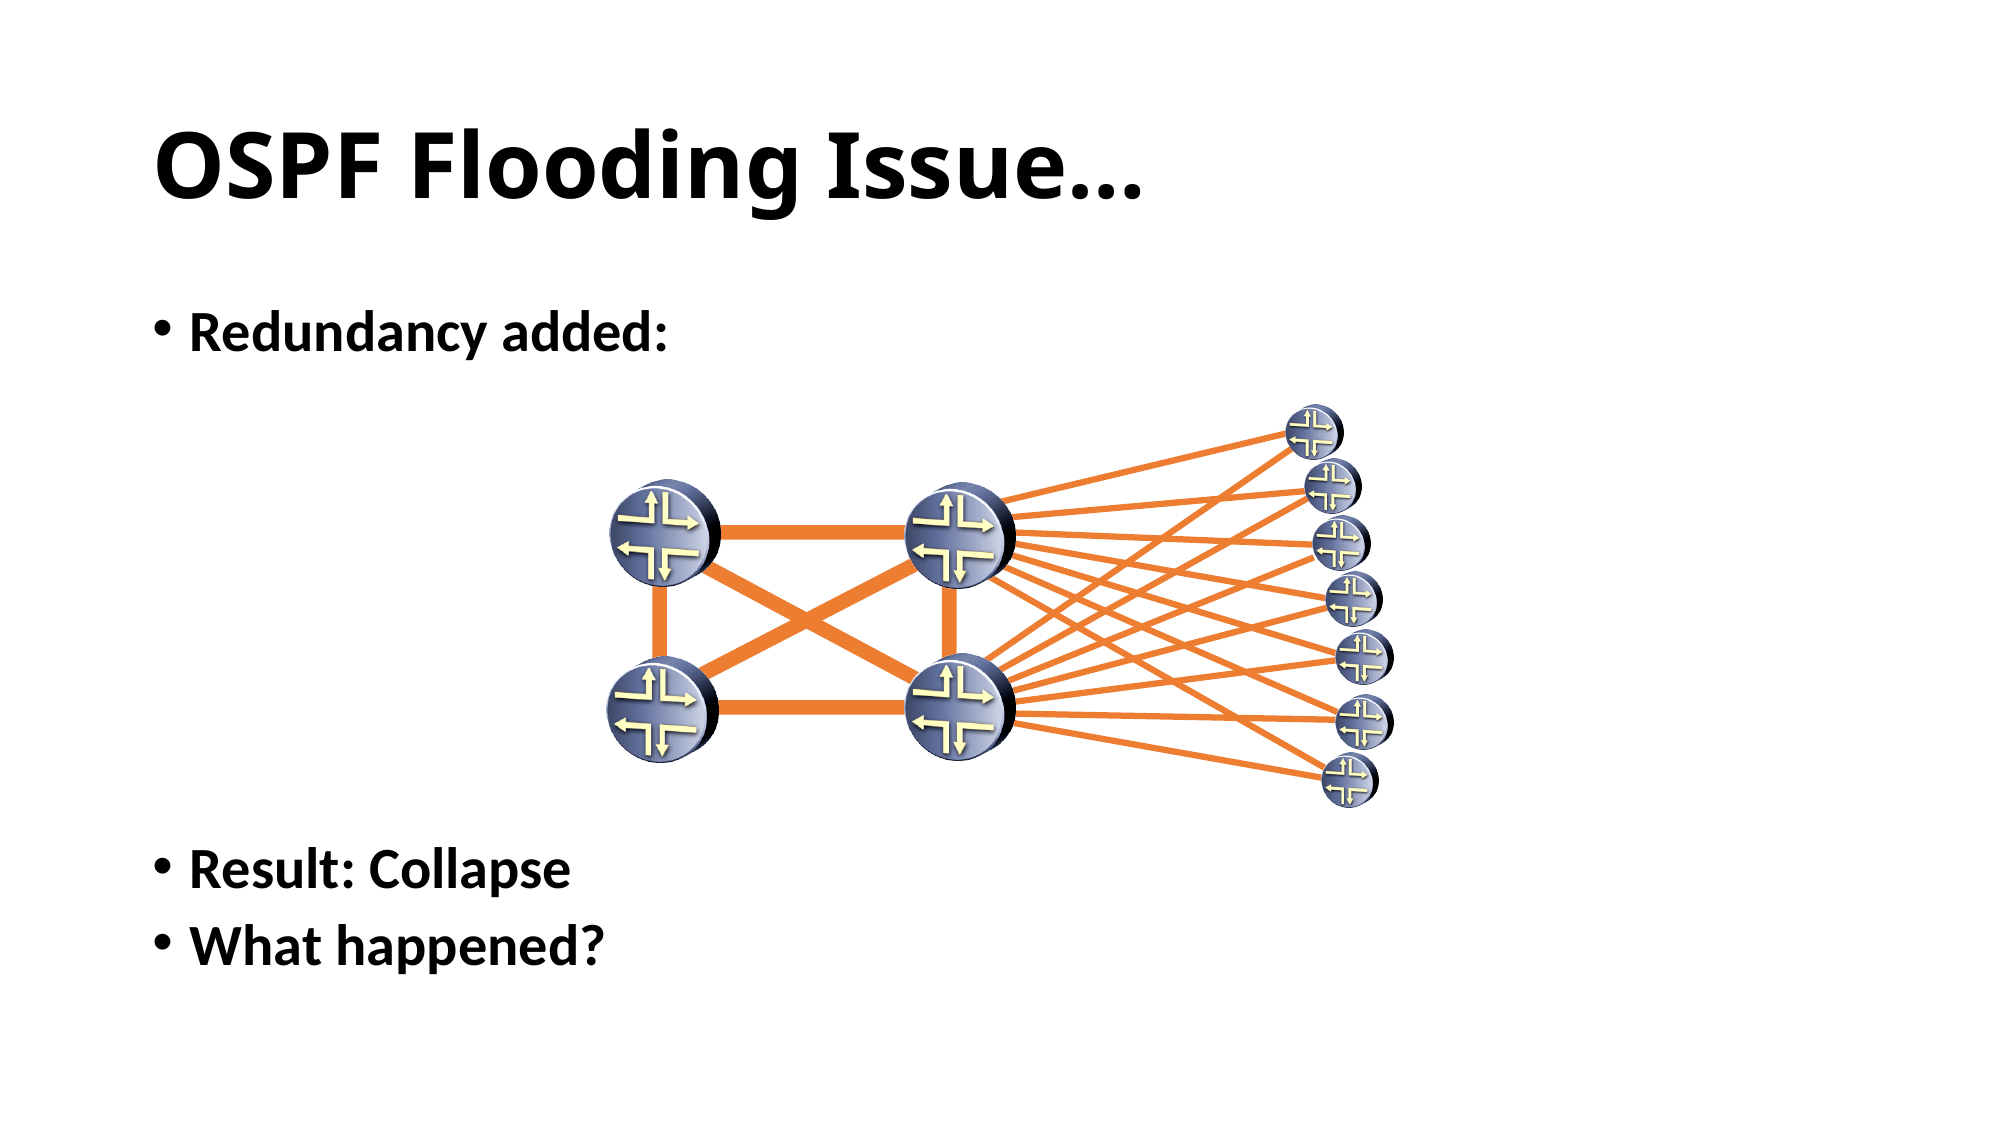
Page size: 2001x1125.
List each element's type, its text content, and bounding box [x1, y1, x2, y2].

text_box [606, 404, 1394, 808]
list Redundancy added: Result: Collapse What happened? [137, 299, 1863, 1014]
title OSPF Flooding Issue… [137, 59, 1863, 278]
